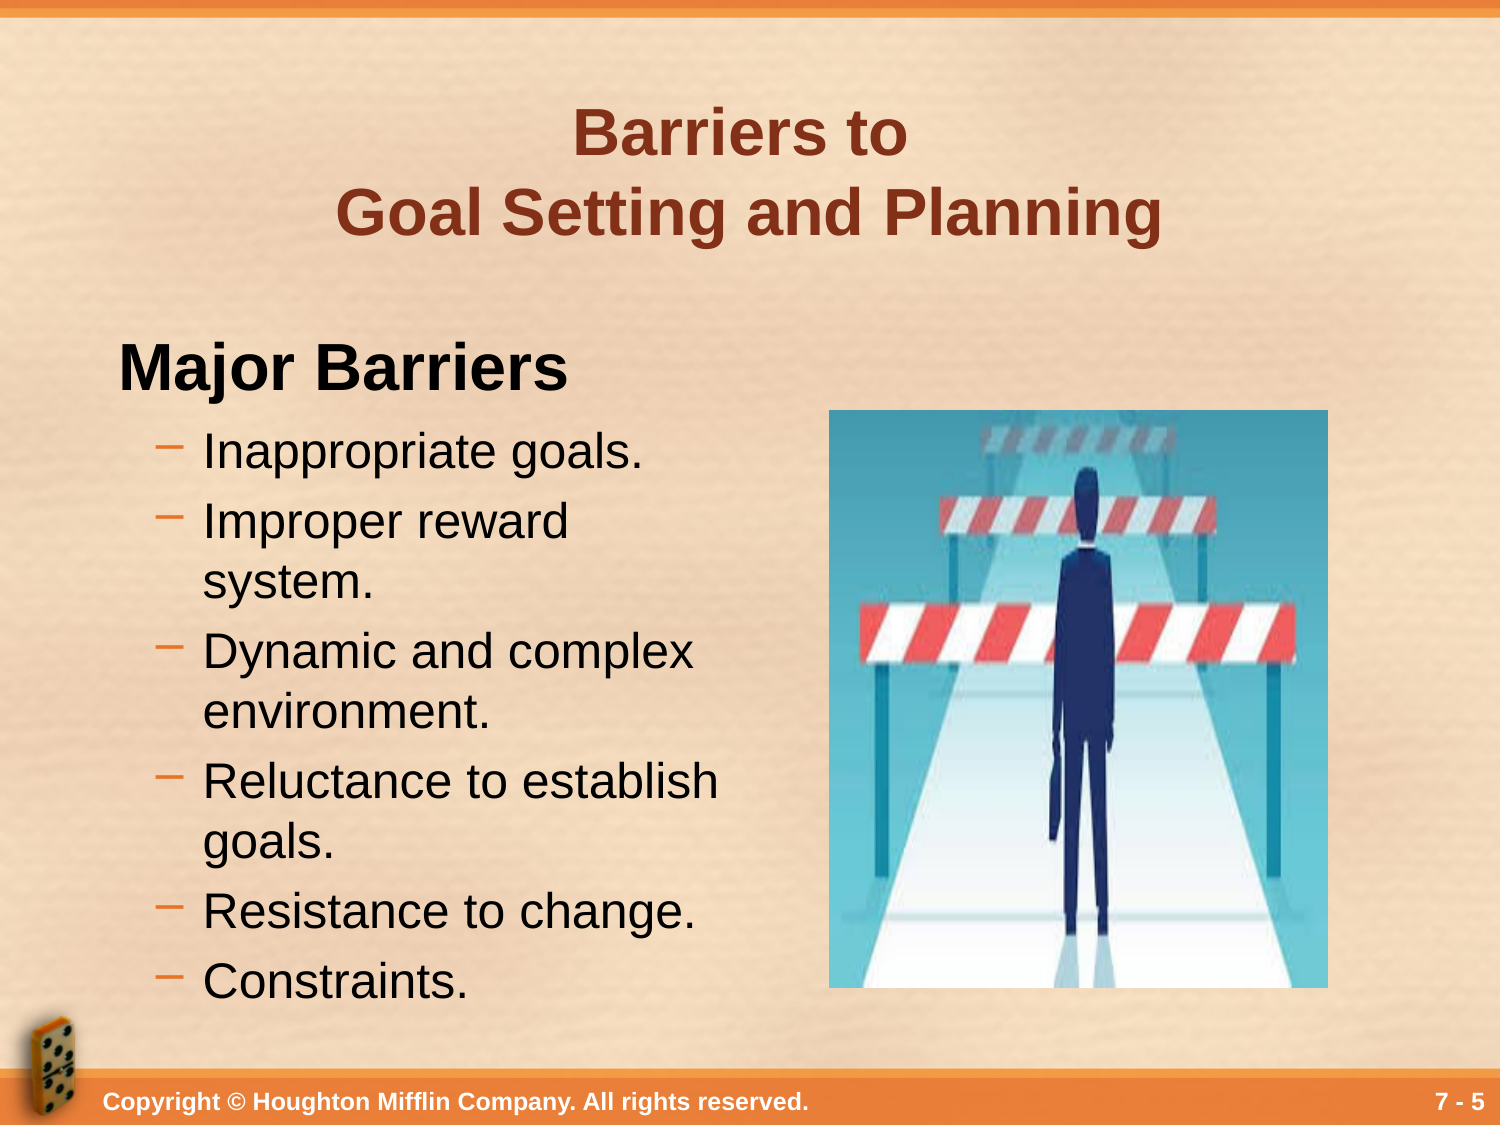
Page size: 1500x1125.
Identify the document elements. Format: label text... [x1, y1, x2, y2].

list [828, 410, 1328, 988]
list Inappropriate goals. Improper reward system. Dynamic and complex environment. Reluctance to establish goals. Resistance to change. Constraints. [103, 410, 738, 1016]
footer Copyright © Houghton Mifflin Company. All rights reserved. [87, 1074, 900, 1125]
title Barriers to Goal Setting and Planning [103, 59, 1398, 278]
picture [0, 0, 1500, 1125]
slide_number 7 - 5 [1187, 1074, 1500, 1125]
list Major Barriers [103, 275, 738, 410]
